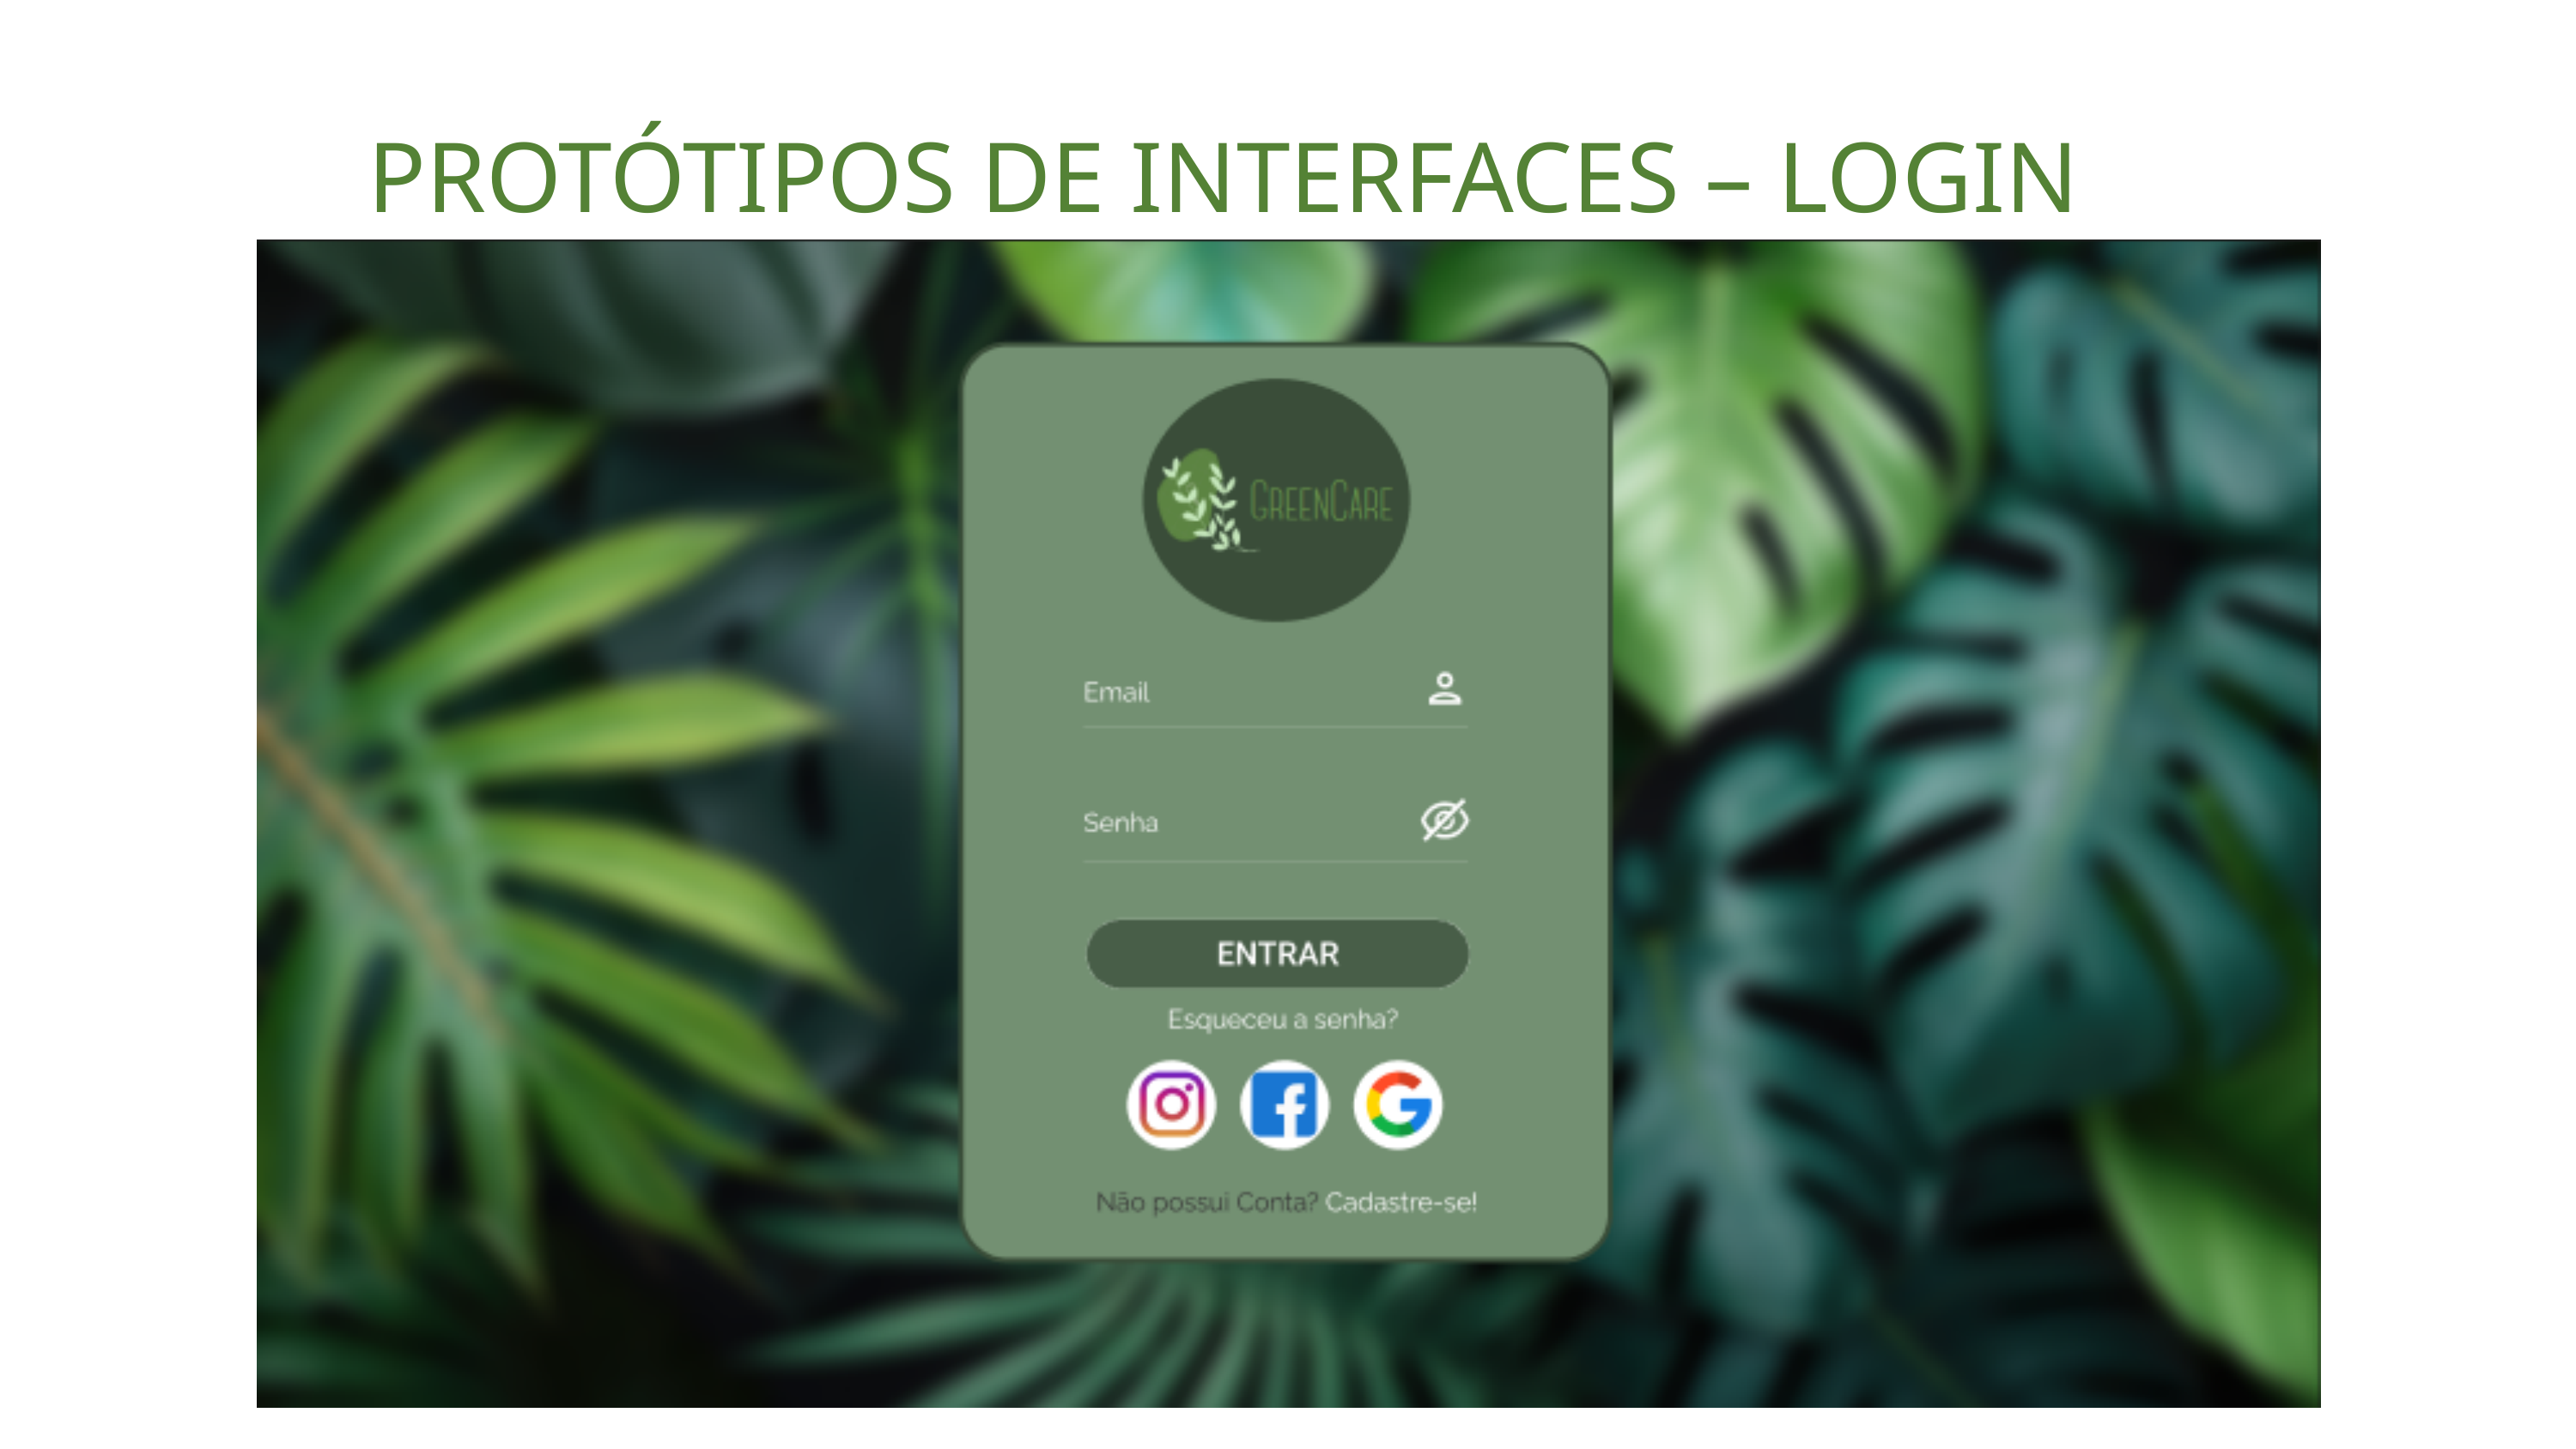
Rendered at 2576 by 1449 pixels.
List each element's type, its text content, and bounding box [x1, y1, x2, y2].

text_box PROTÓTIPOS DE INTERFACES – LOGIN [278, 106, 2169, 233]
picture [257, 239, 2321, 1408]
